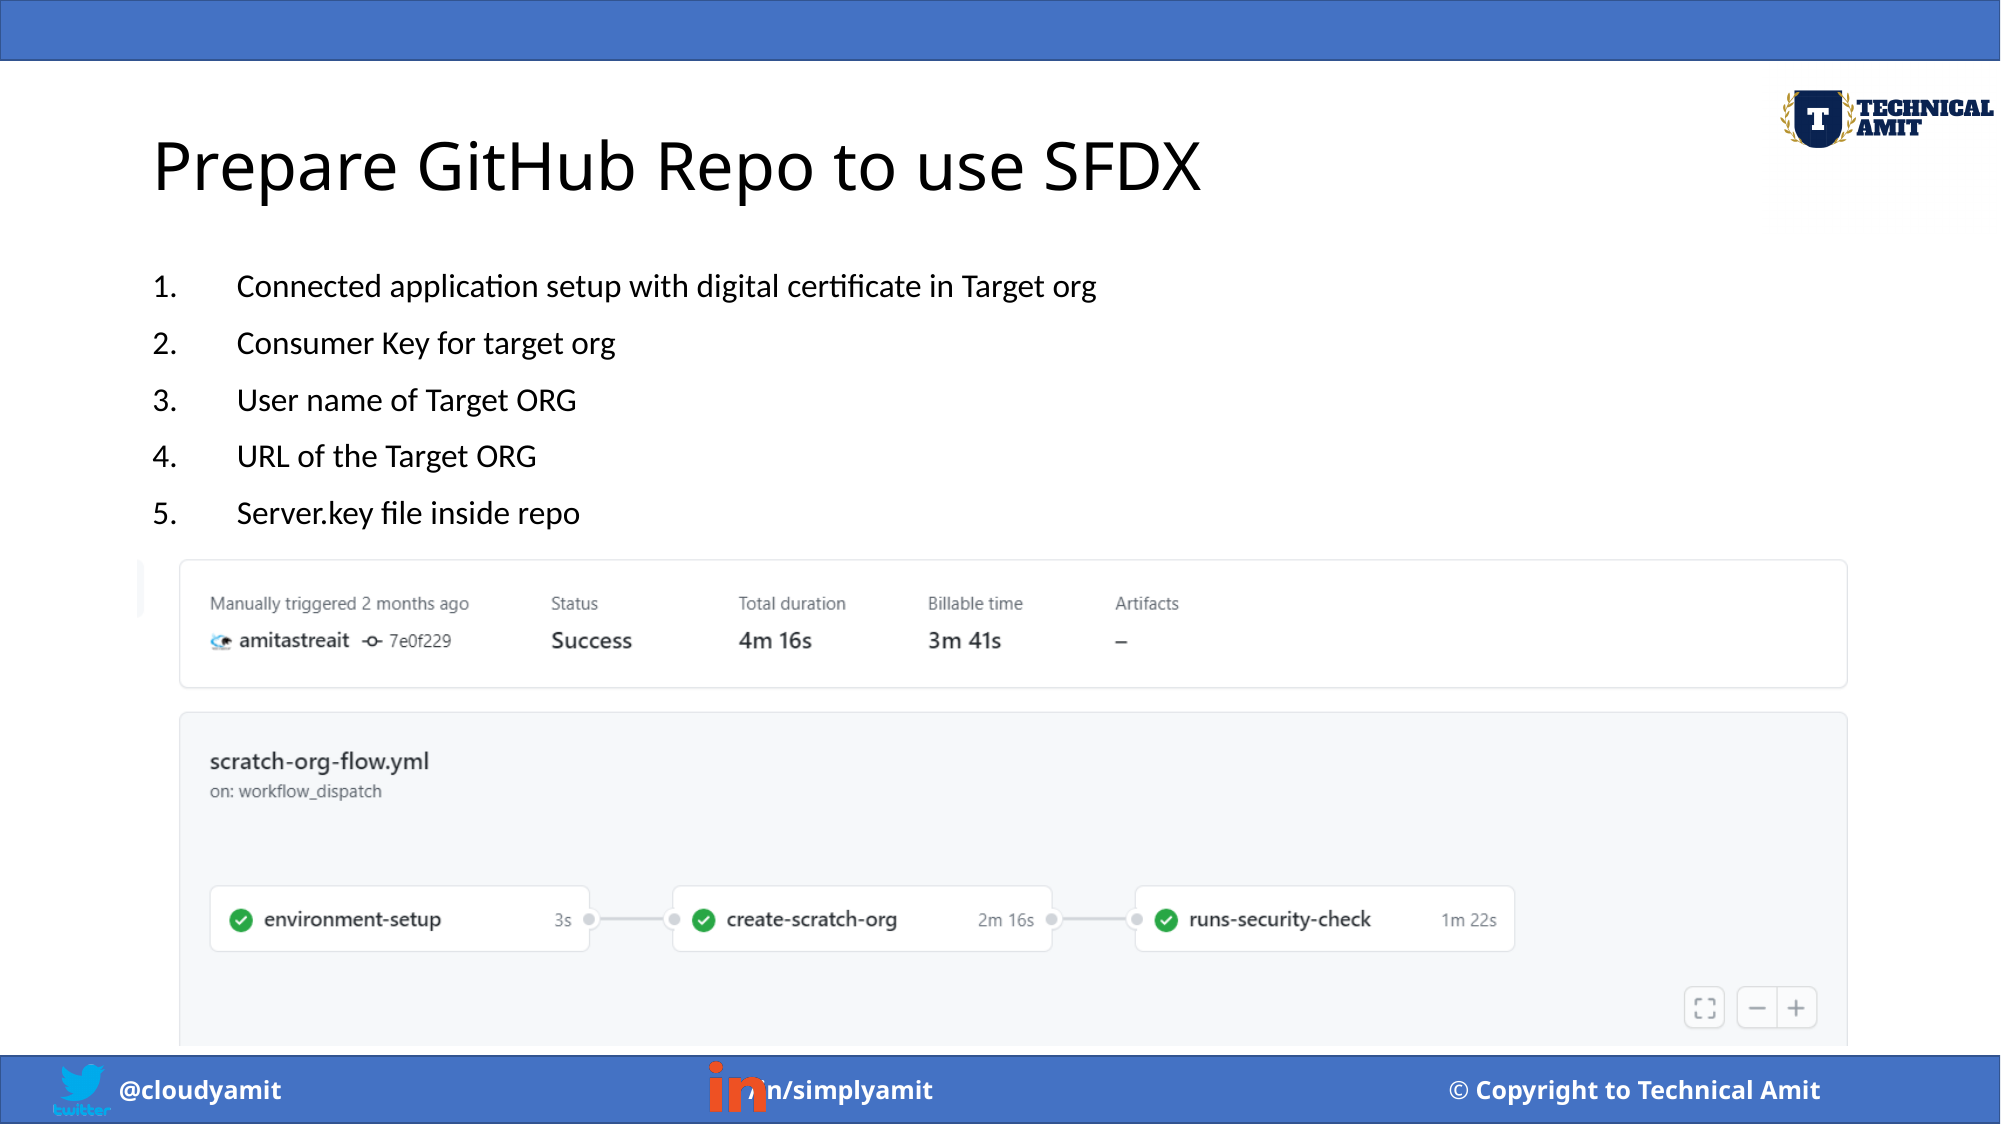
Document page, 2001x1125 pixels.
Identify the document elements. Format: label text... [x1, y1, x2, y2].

title Prepare GitHub Repo to use SFDX [137, 59, 1863, 261]
picture [47, 1061, 117, 1118]
picture [1863, 61, 1997, 234]
list Connected application setup with digital certificate in Target org Consumer Key for target org User name of Target ORG URL of the Target ORG Server.key file inside repo [137, 261, 1863, 976]
picture [709, 1061, 766, 1112]
picture [137, 530, 1848, 1046]
